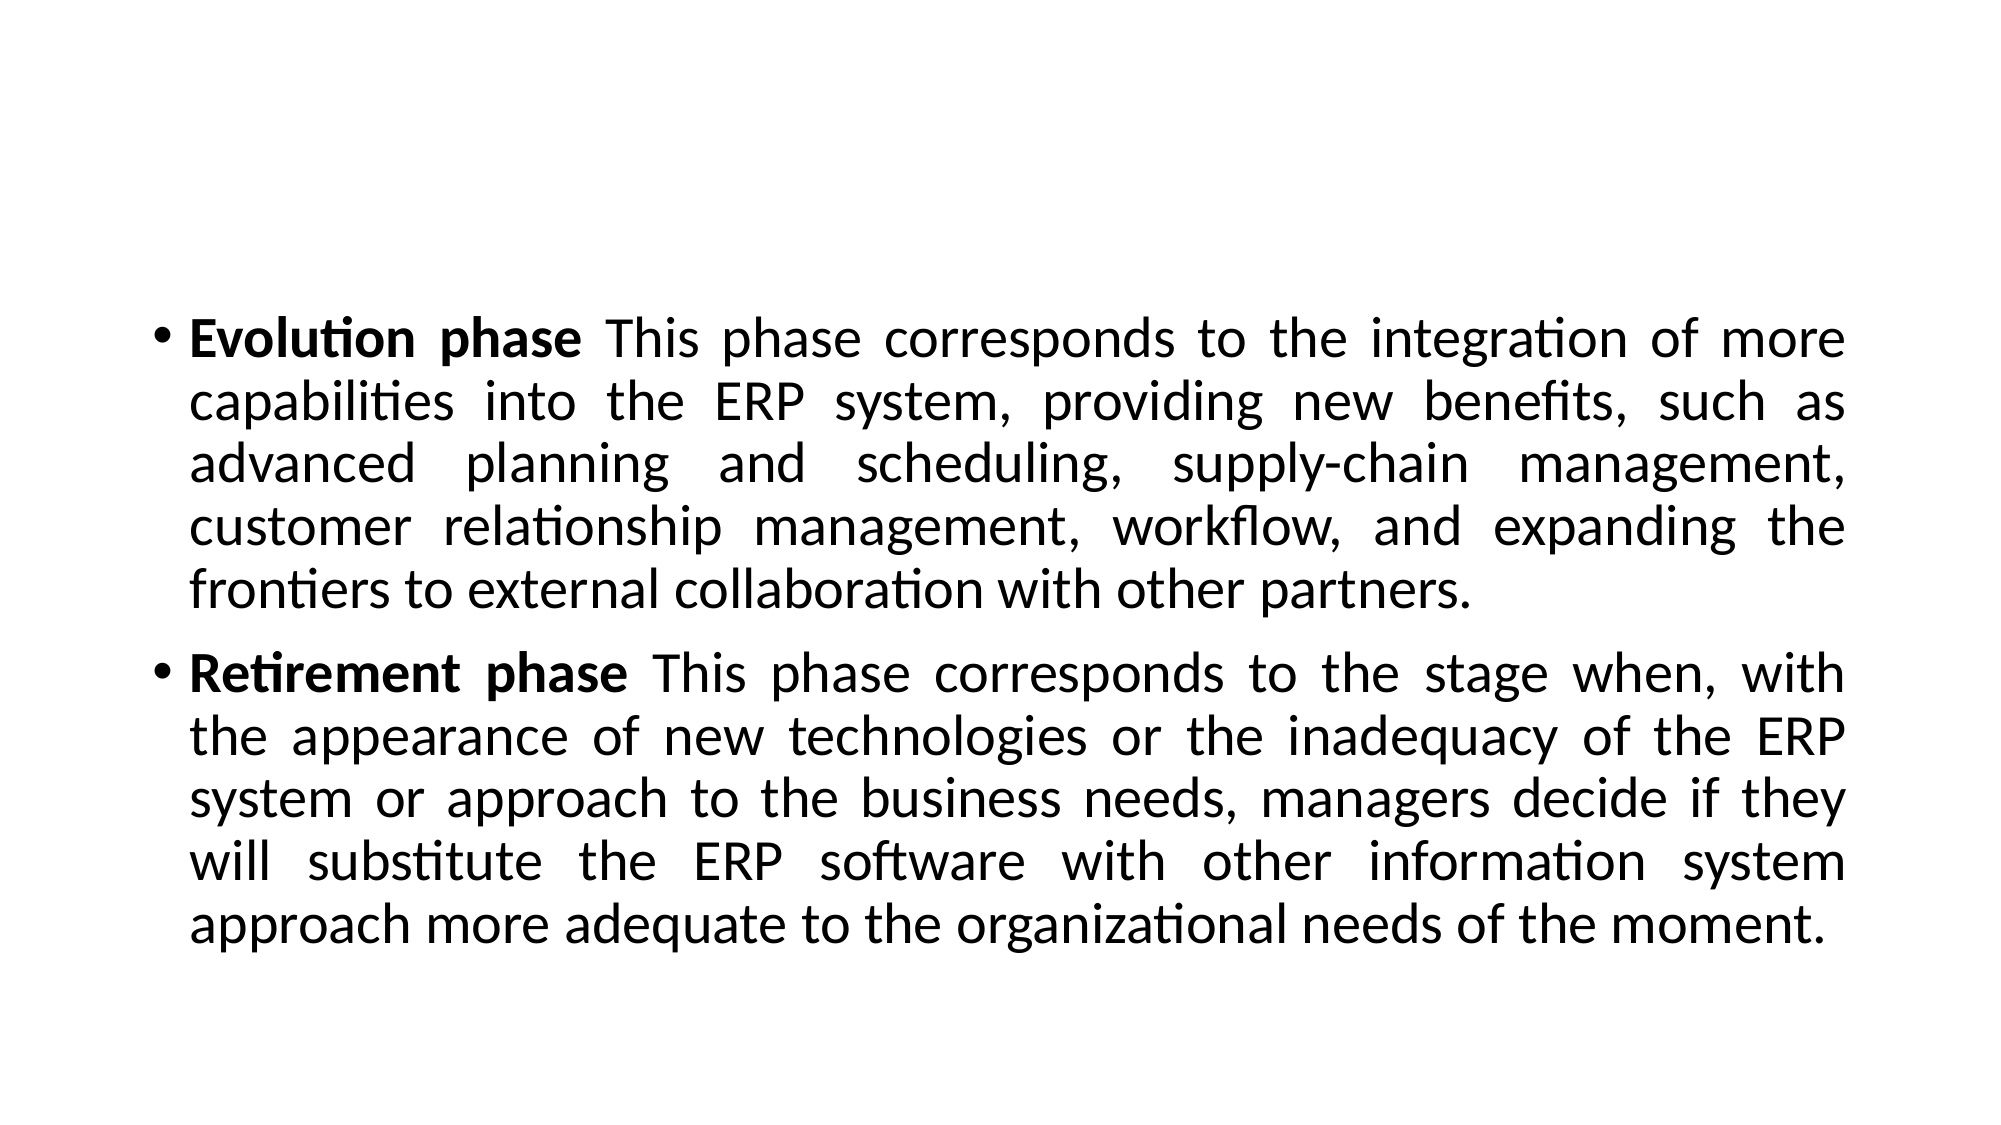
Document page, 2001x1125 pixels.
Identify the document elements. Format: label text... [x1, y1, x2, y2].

list Evolution phase This phase corresponds to the integration of more capabilities into the ERP system, providing new benefits, such as advanced planning and scheduling, supply-chain management, customer relationship management, workflow, and expanding the frontiers to external collaboration with other partners. Retirement phase This phase corresponds to the stage when, with the appearance of new technologies or the inadequacy of the ERP system or approach to the business needs, managers decide if they will substitute the ERP software with other information system approach more adequate to the organizational needs of the moment. [137, 299, 1863, 1014]
